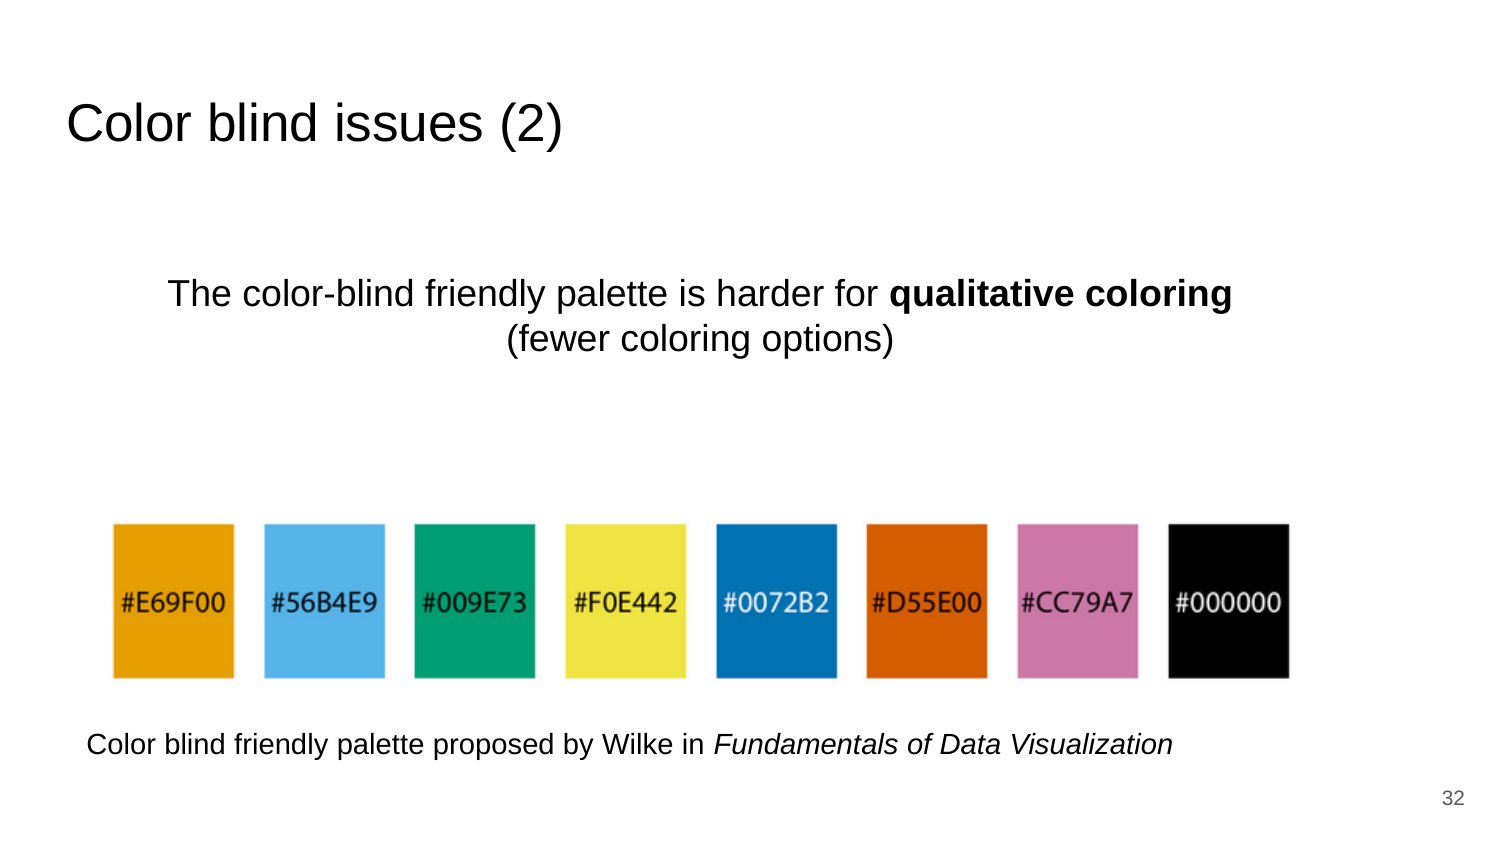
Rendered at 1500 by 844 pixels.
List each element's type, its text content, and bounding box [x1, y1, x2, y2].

picture [63, 515, 1316, 693]
title Color blind issues (2) [51, 72, 1449, 167]
text_box Color blind friendly palette proposed by Wilke in Fundamentals of Data Visualization [71, 710, 1294, 776]
text_box The color-blind friendly palette is harder for qualitative coloring (fewer coloring options) [107, 253, 1294, 374]
slide_number 32 [1389, 764, 1480, 830]
